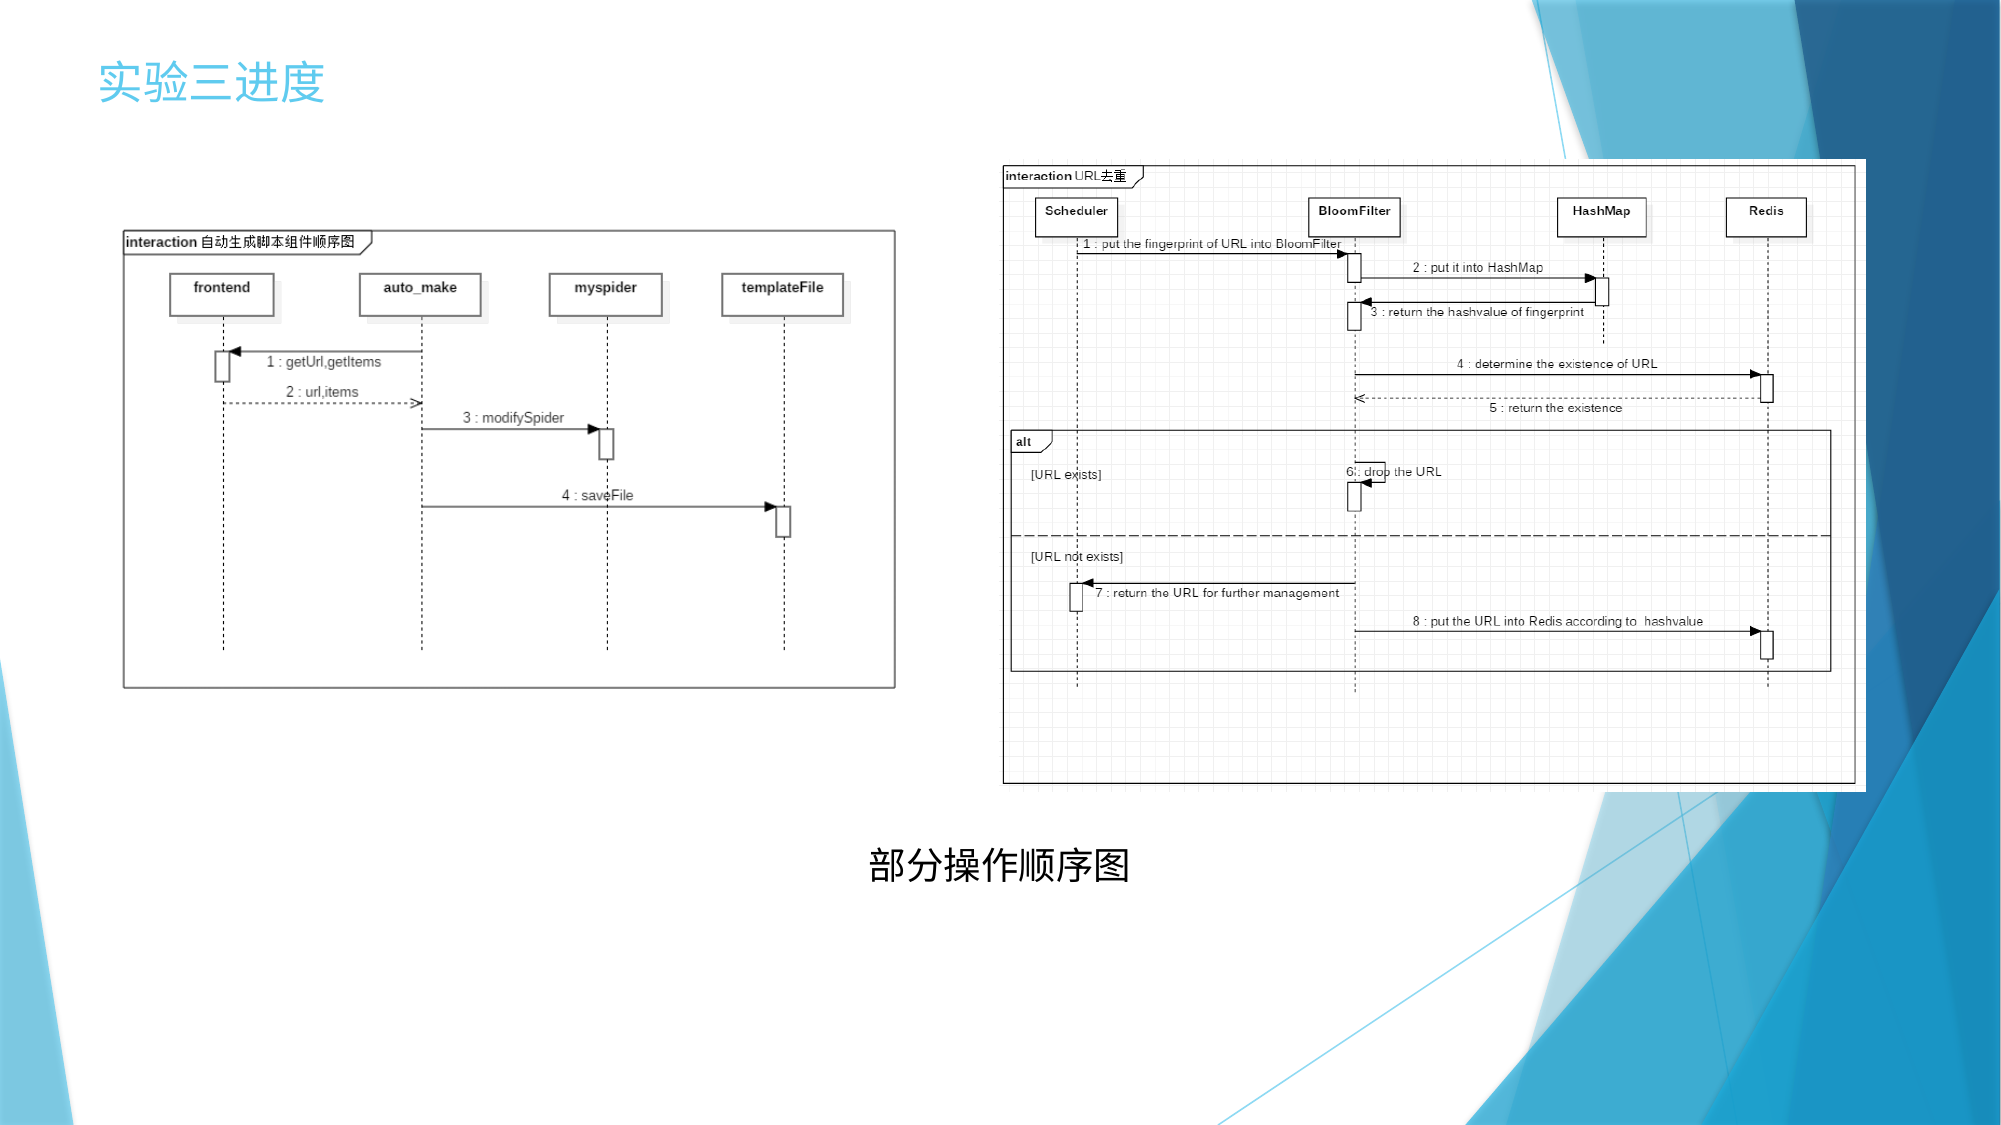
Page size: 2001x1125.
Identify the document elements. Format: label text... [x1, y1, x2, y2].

picture [999, 159, 1866, 793]
title 实验三进度 [82, 46, 924, 117]
picture [112, 220, 938, 732]
text_box 部分操作顺序图 [761, 835, 1239, 895]
